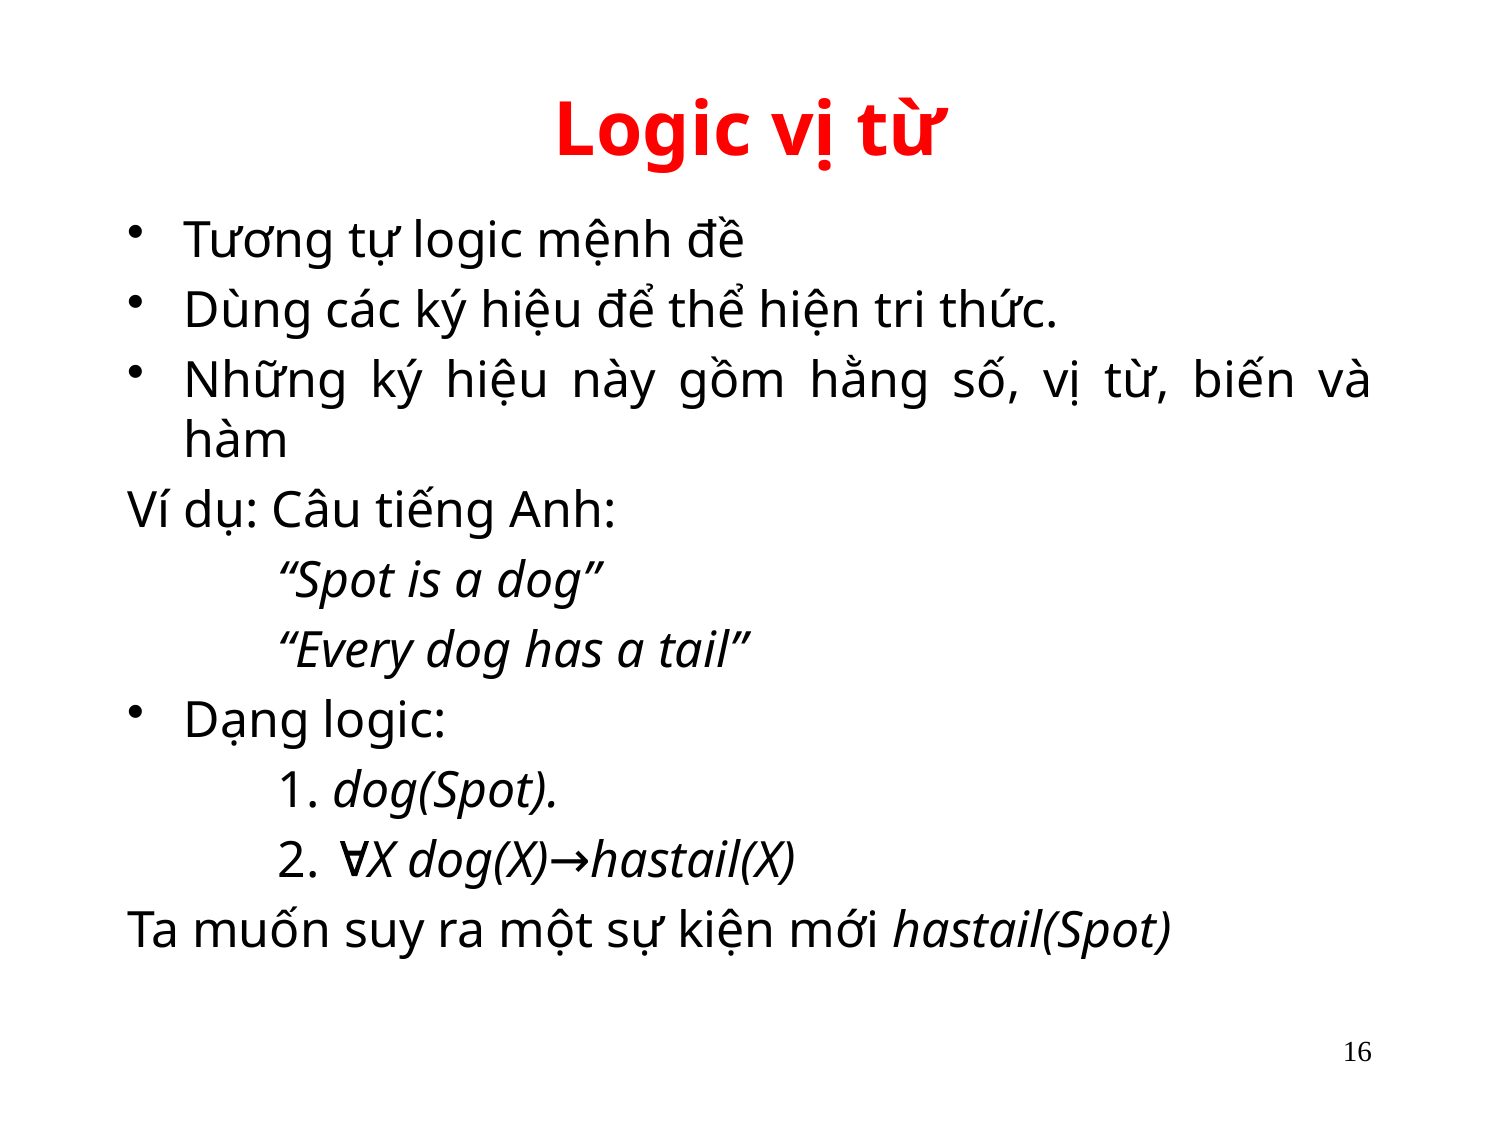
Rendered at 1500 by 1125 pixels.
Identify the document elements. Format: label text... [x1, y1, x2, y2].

slide_number 16 [1074, 1025, 1388, 1100]
list Tương tự logic mệnh đề Dùng các ký hiệu để thể hiện tri thức. Những ký hiệu này gồm hằng số, vị từ, biến và hàm Ví dụ: Câu tiếng Anh: “Spot is a dog” “Every dog has a tail” Dạng logic: 1. dog(Spot). 2. X dog(X)→hastail(X) Ta muốn suy ra một sự kiện mới hastail(Spot) [112, 200, 1388, 1000]
title Logic vị từ [112, 62, 1388, 188]
